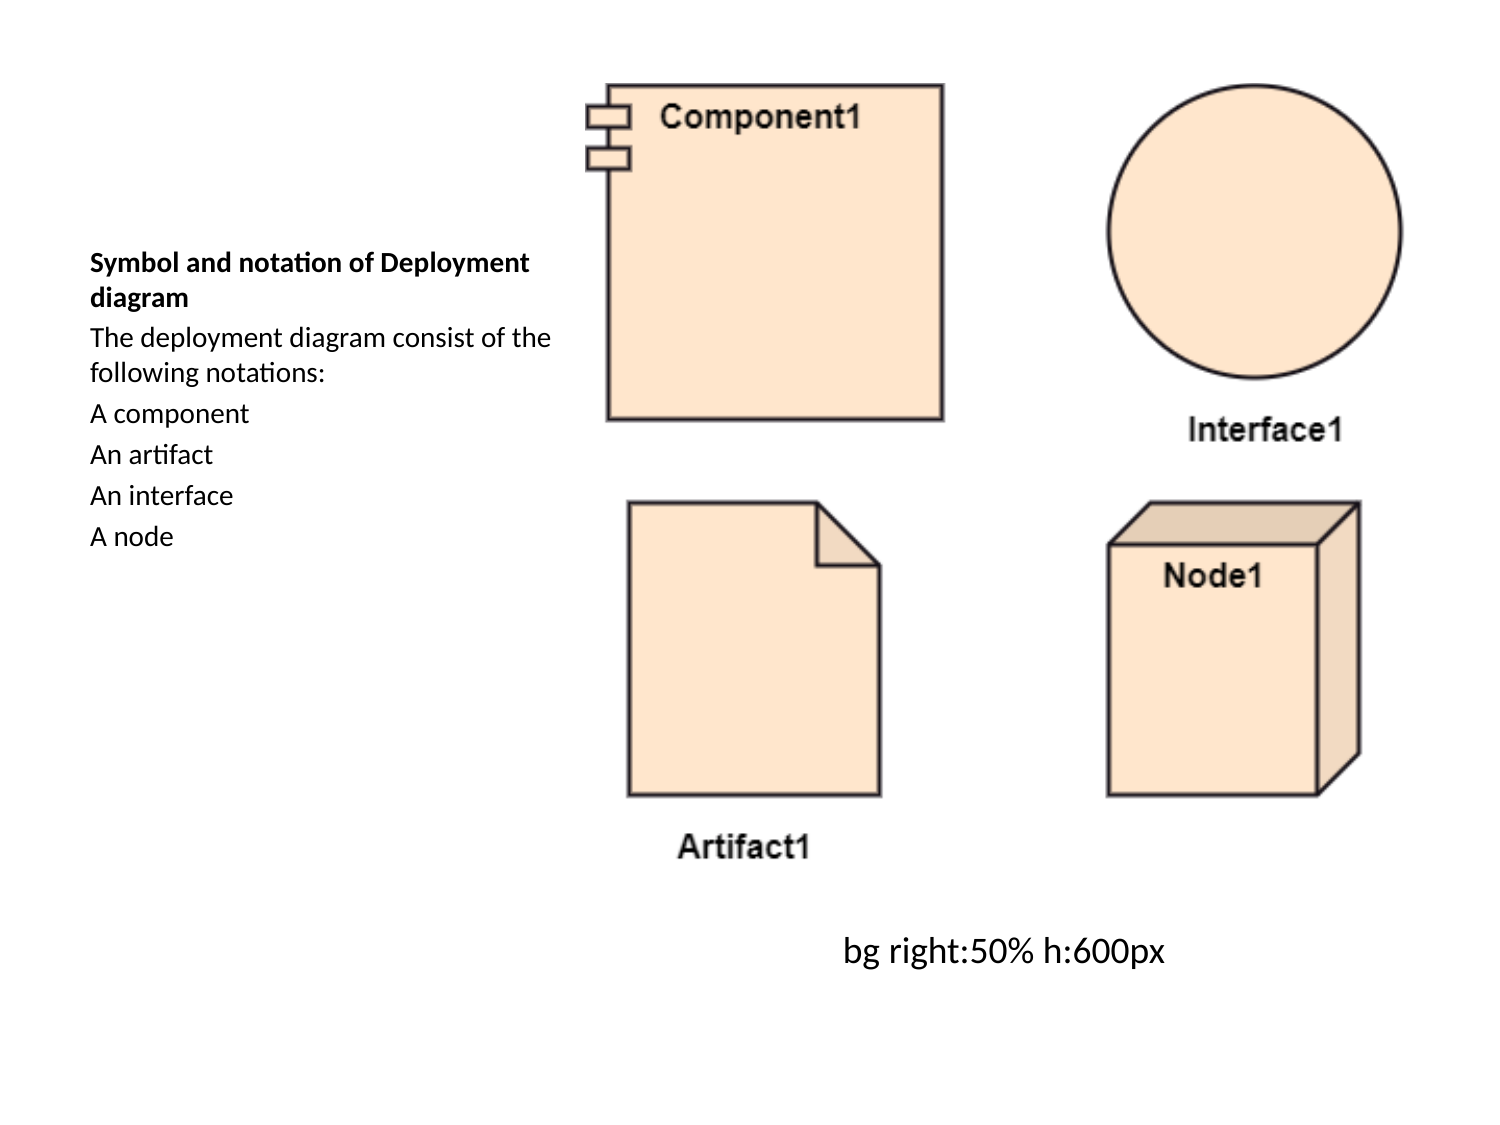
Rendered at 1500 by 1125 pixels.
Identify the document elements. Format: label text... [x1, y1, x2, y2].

picture [585, 83, 1424, 880]
text_box bg right:50% h:600px [585, 918, 1423, 1003]
list Symbol and notation of Deployment diagram The deployment diagram consist of the following notations: A component An artifact An interface A node [75, 235, 569, 1005]
